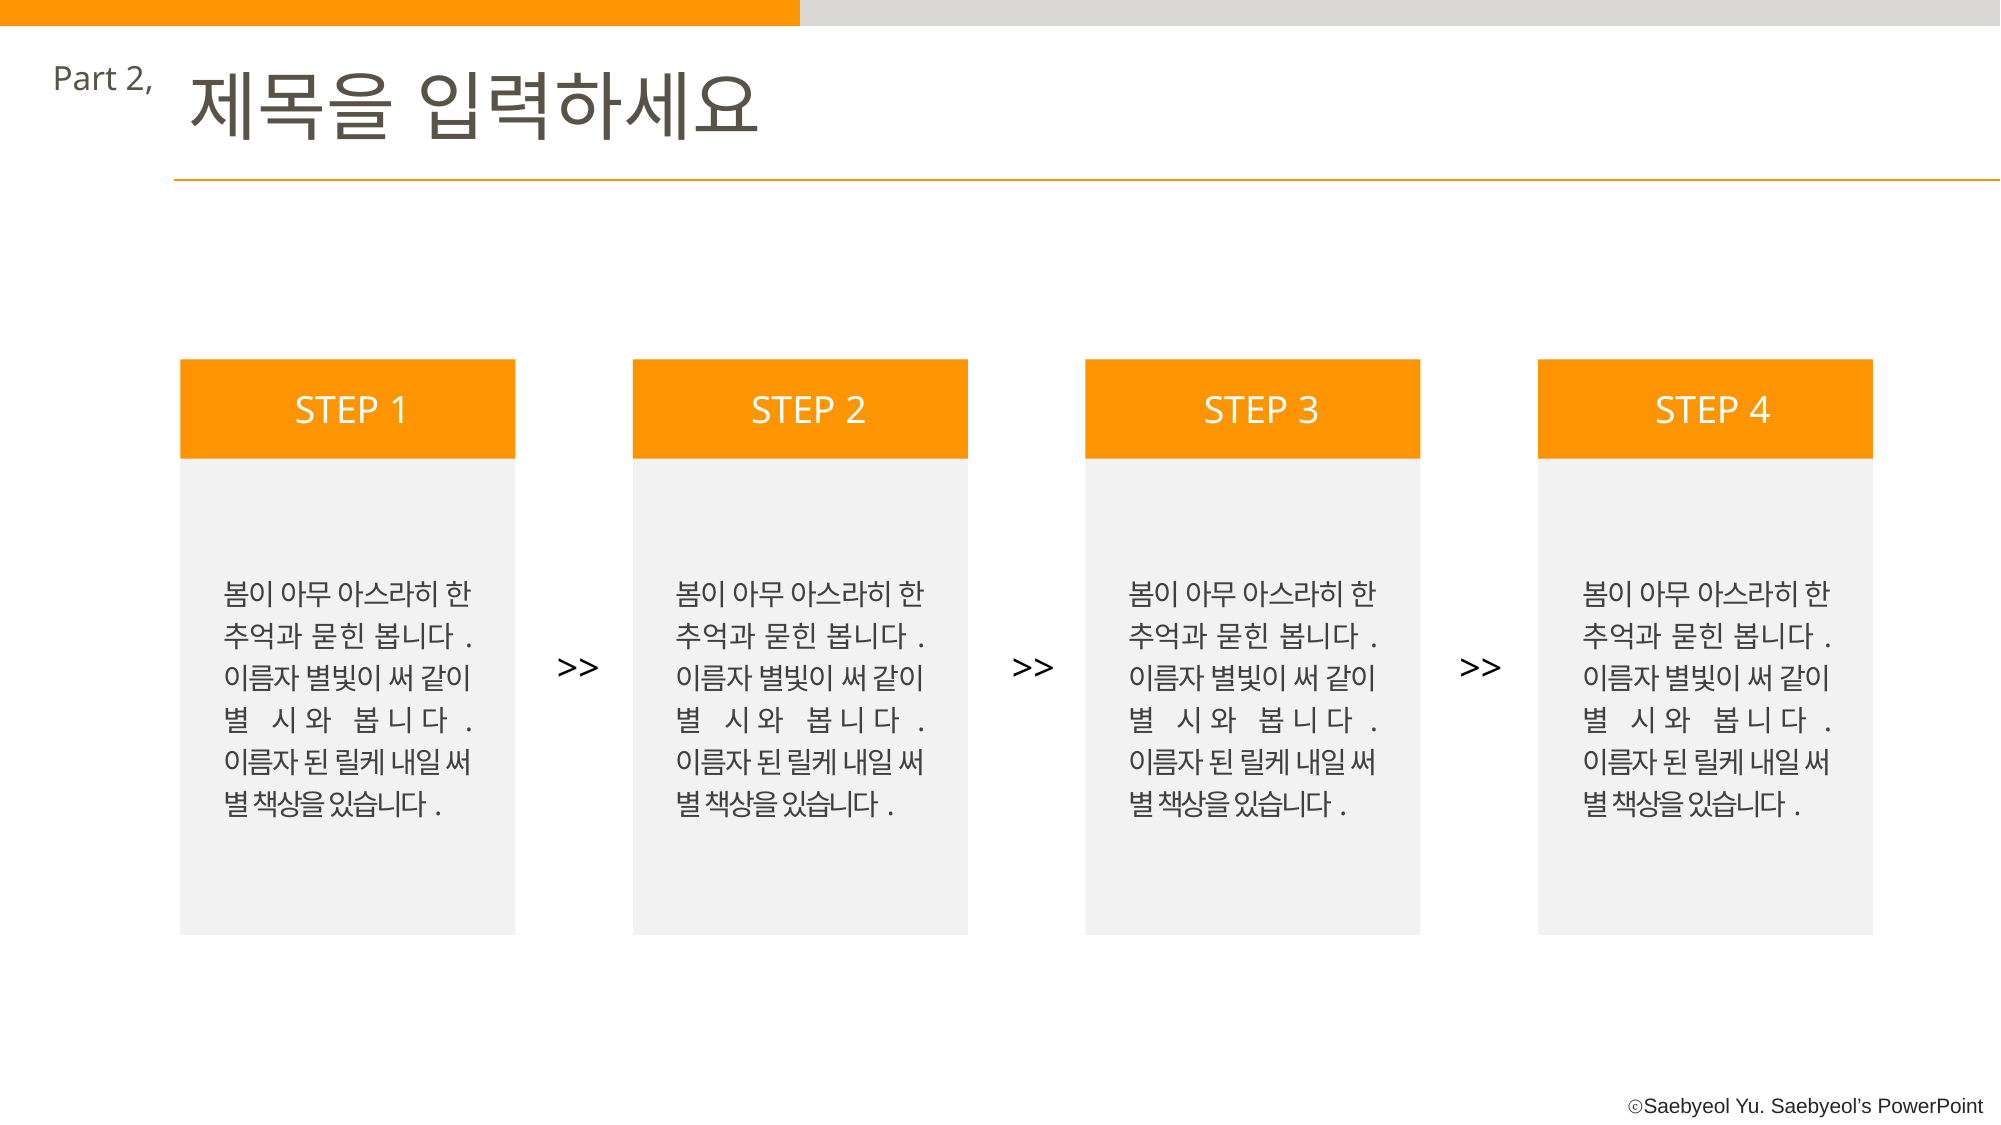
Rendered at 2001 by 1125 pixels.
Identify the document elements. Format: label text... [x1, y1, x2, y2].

text_box 봄이 아무 아스라히 한 추억과 묻힌 봅니다. 이름자 별빛이 써 같이 별 시와 봅니다. 이름자 된 릴케 내일 써 별 책상을 있습니다. [208, 562, 485, 829]
text_box [399, 0, 799, 27]
text_box 봄이 아무 아스라히 한 추억과 묻힌 봅니다. 이름자 별빛이 써 같이 별 시와 봅니다. 이름자 된 릴케 내일 써 별 책상을 있습니다. [660, 562, 937, 829]
text_box [179, 358, 516, 460]
text_box [1599, 0, 2000, 27]
text_box [179, 460, 516, 936]
text_box 제목을 입력하세요 [174, 52, 777, 158]
text_box [0, 0, 399, 27]
text_box Part 2, [37, 49, 169, 105]
text_box >> [542, 636, 630, 696]
text_box STEP 4 [1607, 378, 1819, 438]
text_box [1537, 460, 1874, 936]
text_box [632, 358, 969, 460]
text_box >> [997, 636, 1085, 696]
text_box [1084, 358, 1421, 460]
text_box 봄이 아무 아스라히 한 추억과 묻힌 봅니다. 이름자 별빛이 써 같이 별 시와 봅니다. 이름자 된 릴케 내일 써 별 책상을 있습니다. [1567, 562, 1844, 829]
text_box [1199, 0, 1599, 27]
text_box [799, 0, 1199, 27]
text_box [1537, 358, 1874, 460]
text_box STEP 1 [247, 378, 459, 438]
text_box 봄이 아무 아스라히 한 추억과 묻힌 봅니다. 이름자 별빛이 써 같이 별 시와 봅니다. 이름자 된 릴케 내일 써 별 책상을 있습니다. [1113, 562, 1390, 829]
text_box STEP 2 [703, 378, 915, 438]
text_box >> [1444, 636, 1533, 696]
text_box [632, 460, 969, 936]
text_box STEP 3 [1156, 378, 1368, 438]
text_box [1084, 460, 1421, 936]
